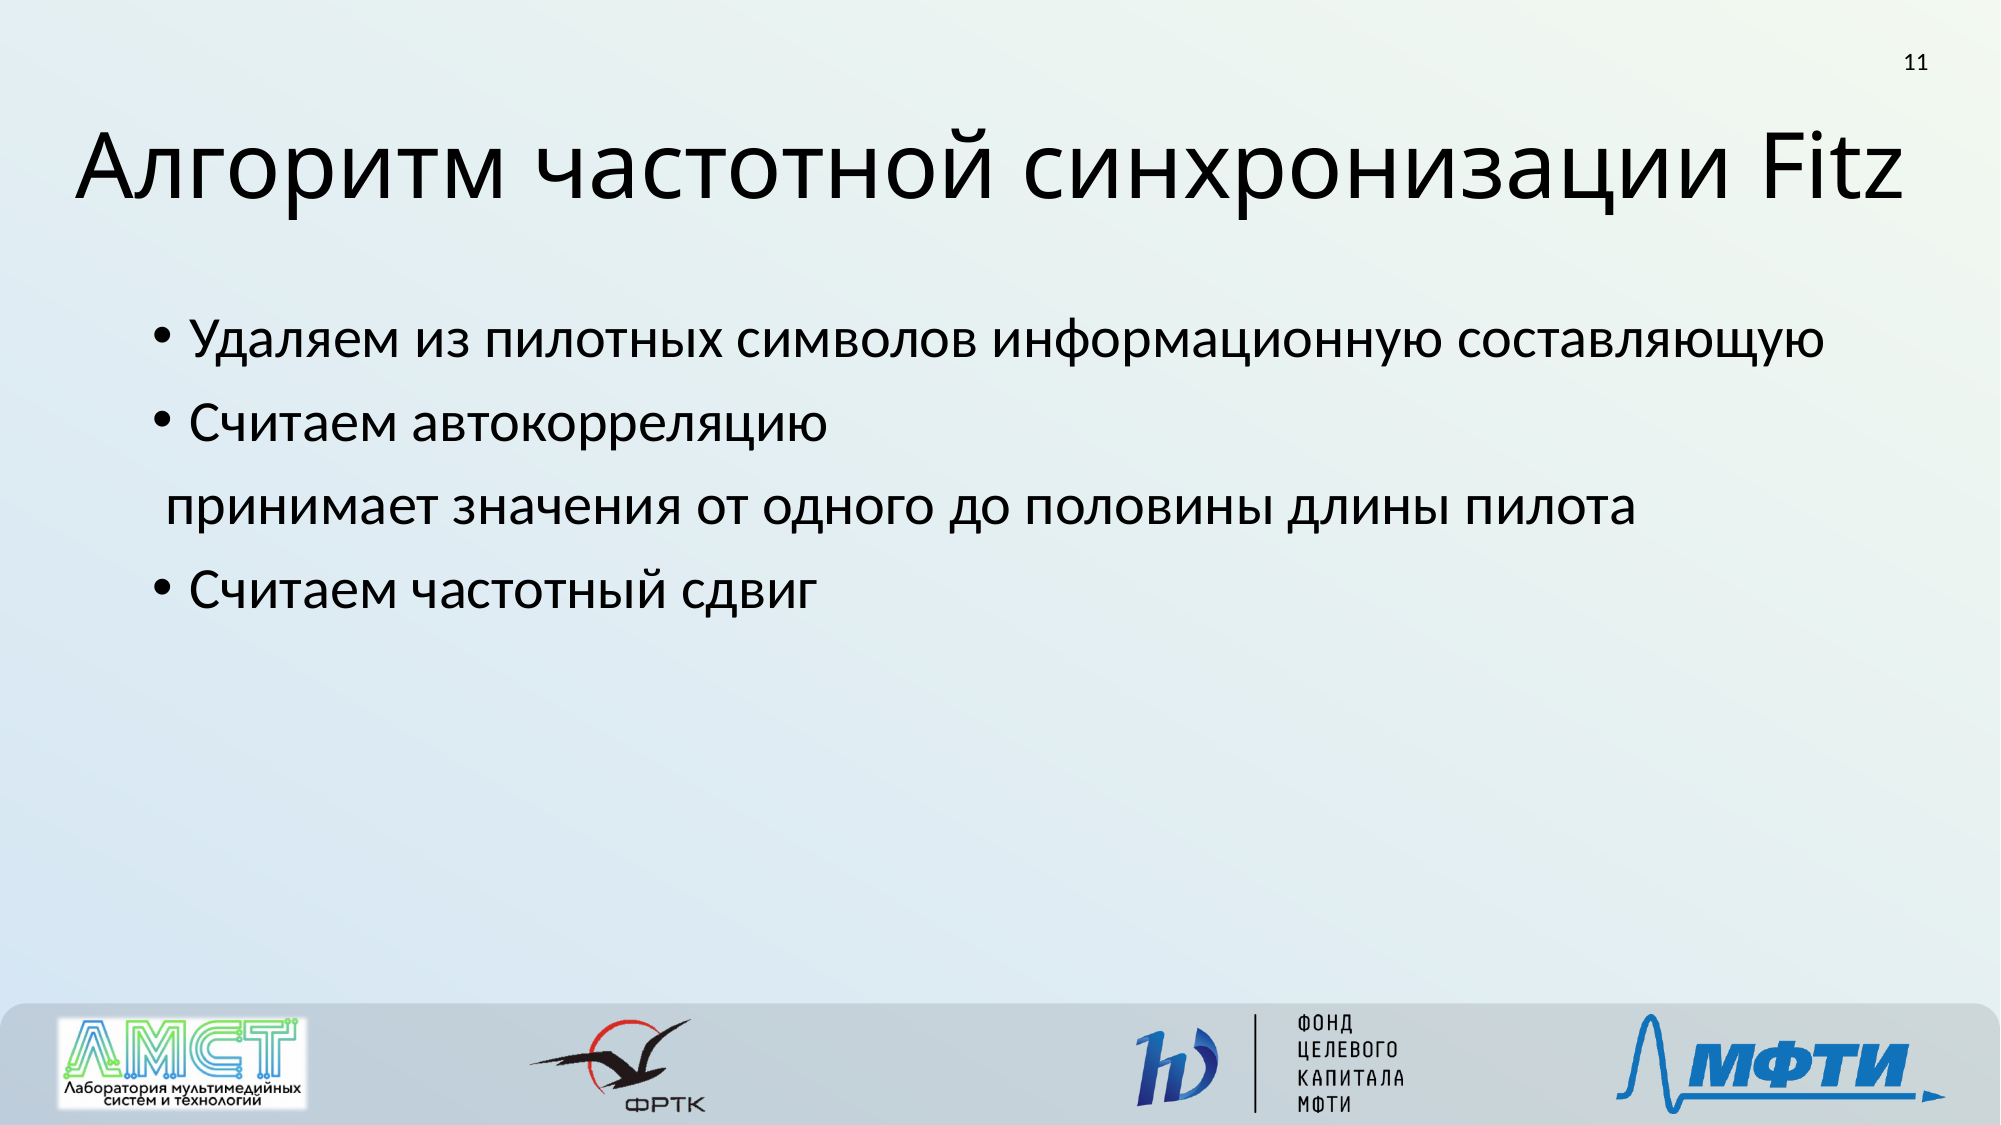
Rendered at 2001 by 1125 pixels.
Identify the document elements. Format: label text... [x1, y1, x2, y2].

picture [60, 1020, 304, 1107]
title Алгоритм частотной синхронизации Fitz [60, 59, 1969, 278]
picture [1136, 1014, 1403, 1113]
picture [1616, 1014, 1946, 1114]
slide_number 11 [1493, 30, 1944, 91]
picture [523, 1015, 714, 1113]
